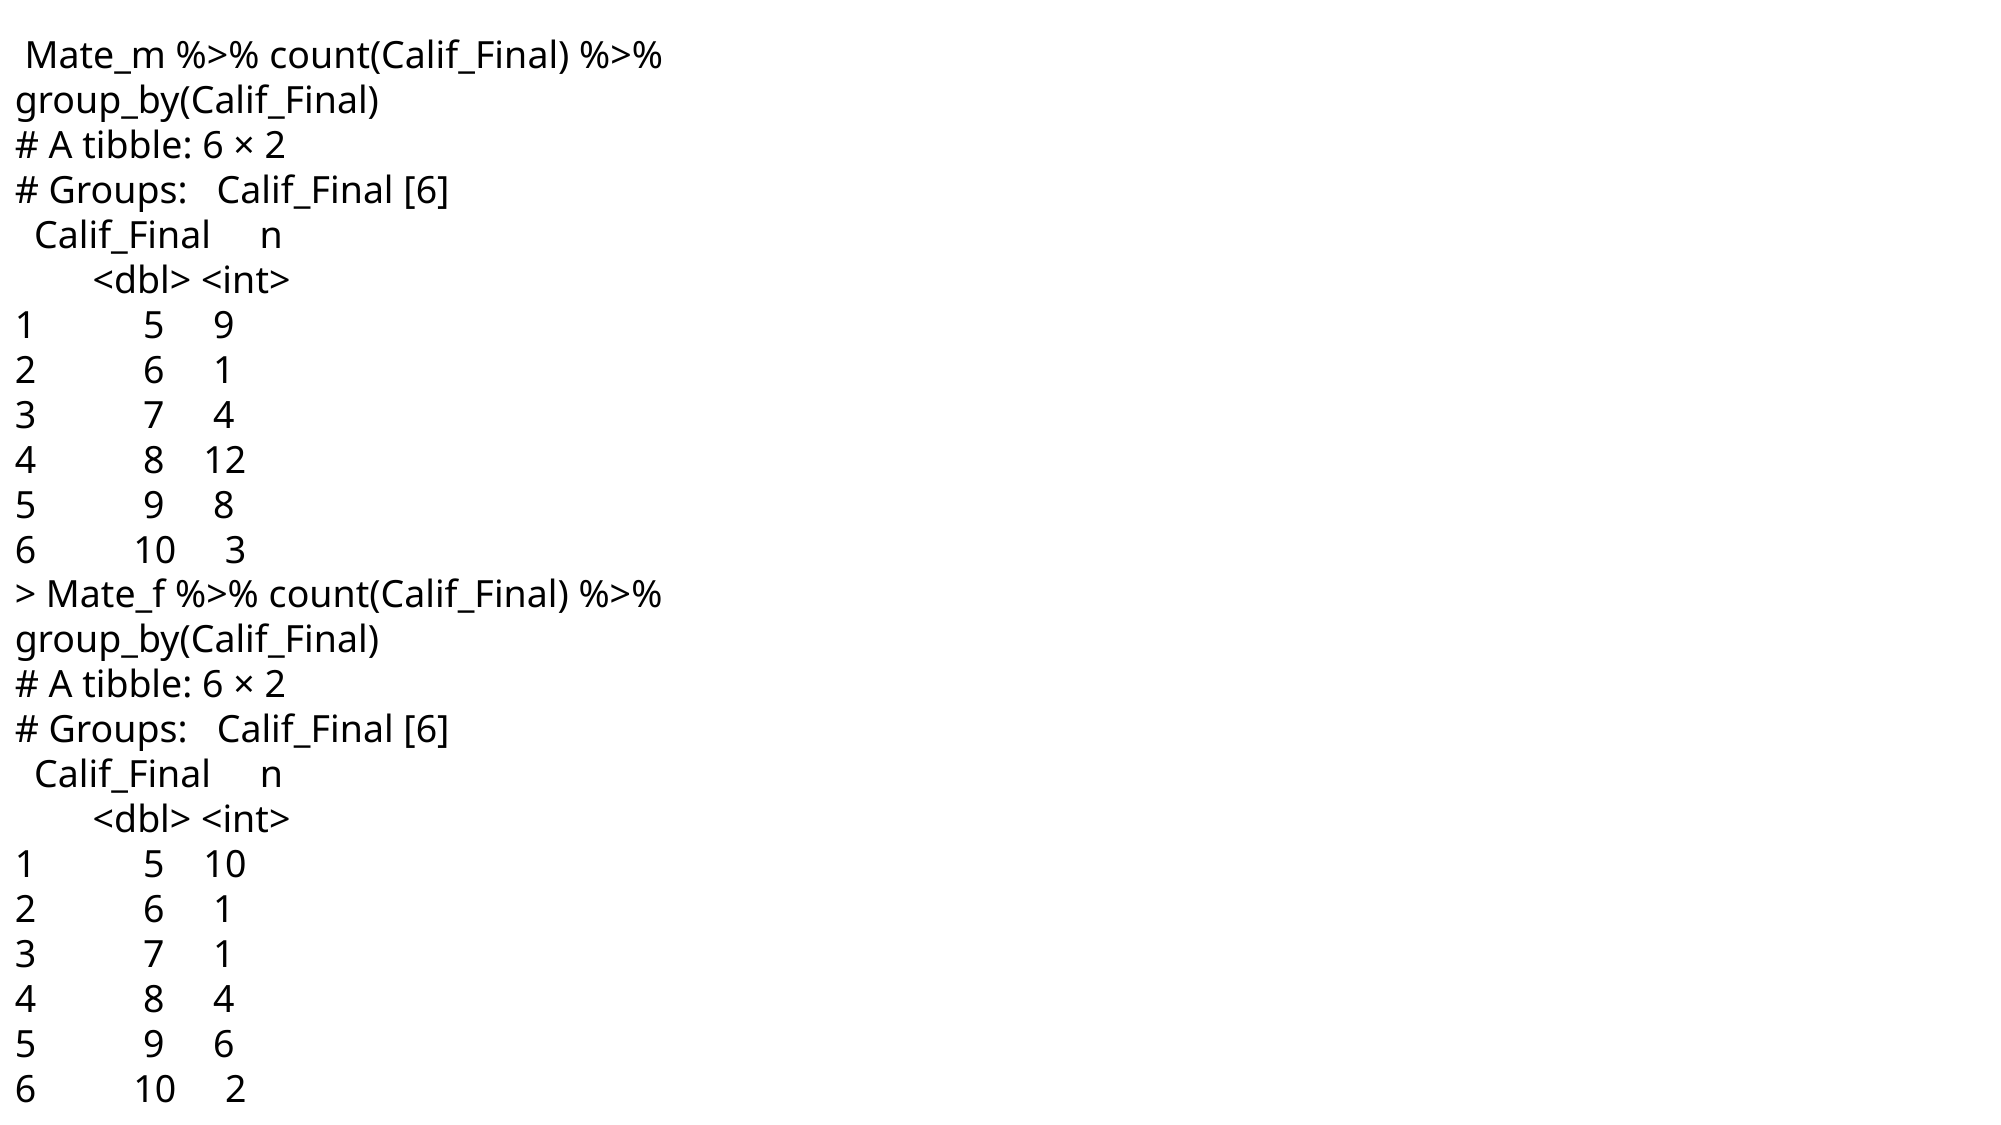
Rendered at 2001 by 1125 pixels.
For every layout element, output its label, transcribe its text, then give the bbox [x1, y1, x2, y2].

text_box Mate_m %>% count(Calif_Final) %>% group_by(Calif_Final) # A tibble: 6 × 2 # Groups: Calif_Final [6] Calif_Final n <dbl> <int> 1 5 9 2 6 1 3 7 4 4 8 12 5 9 8 6 10 3 [0, 23, 1000, 562]
text_box > Mate_f %>% count(Calif_Final) %>% group_by(Calif_Final) # A tibble: 6 × 2 # Groups: Calif_Final [6] Calif_Final n <dbl> <int> 1 5 10 2 6 1 3 7 1 4 8 4 5 9 6 6 10 2 [0, 562, 1005, 1118]
